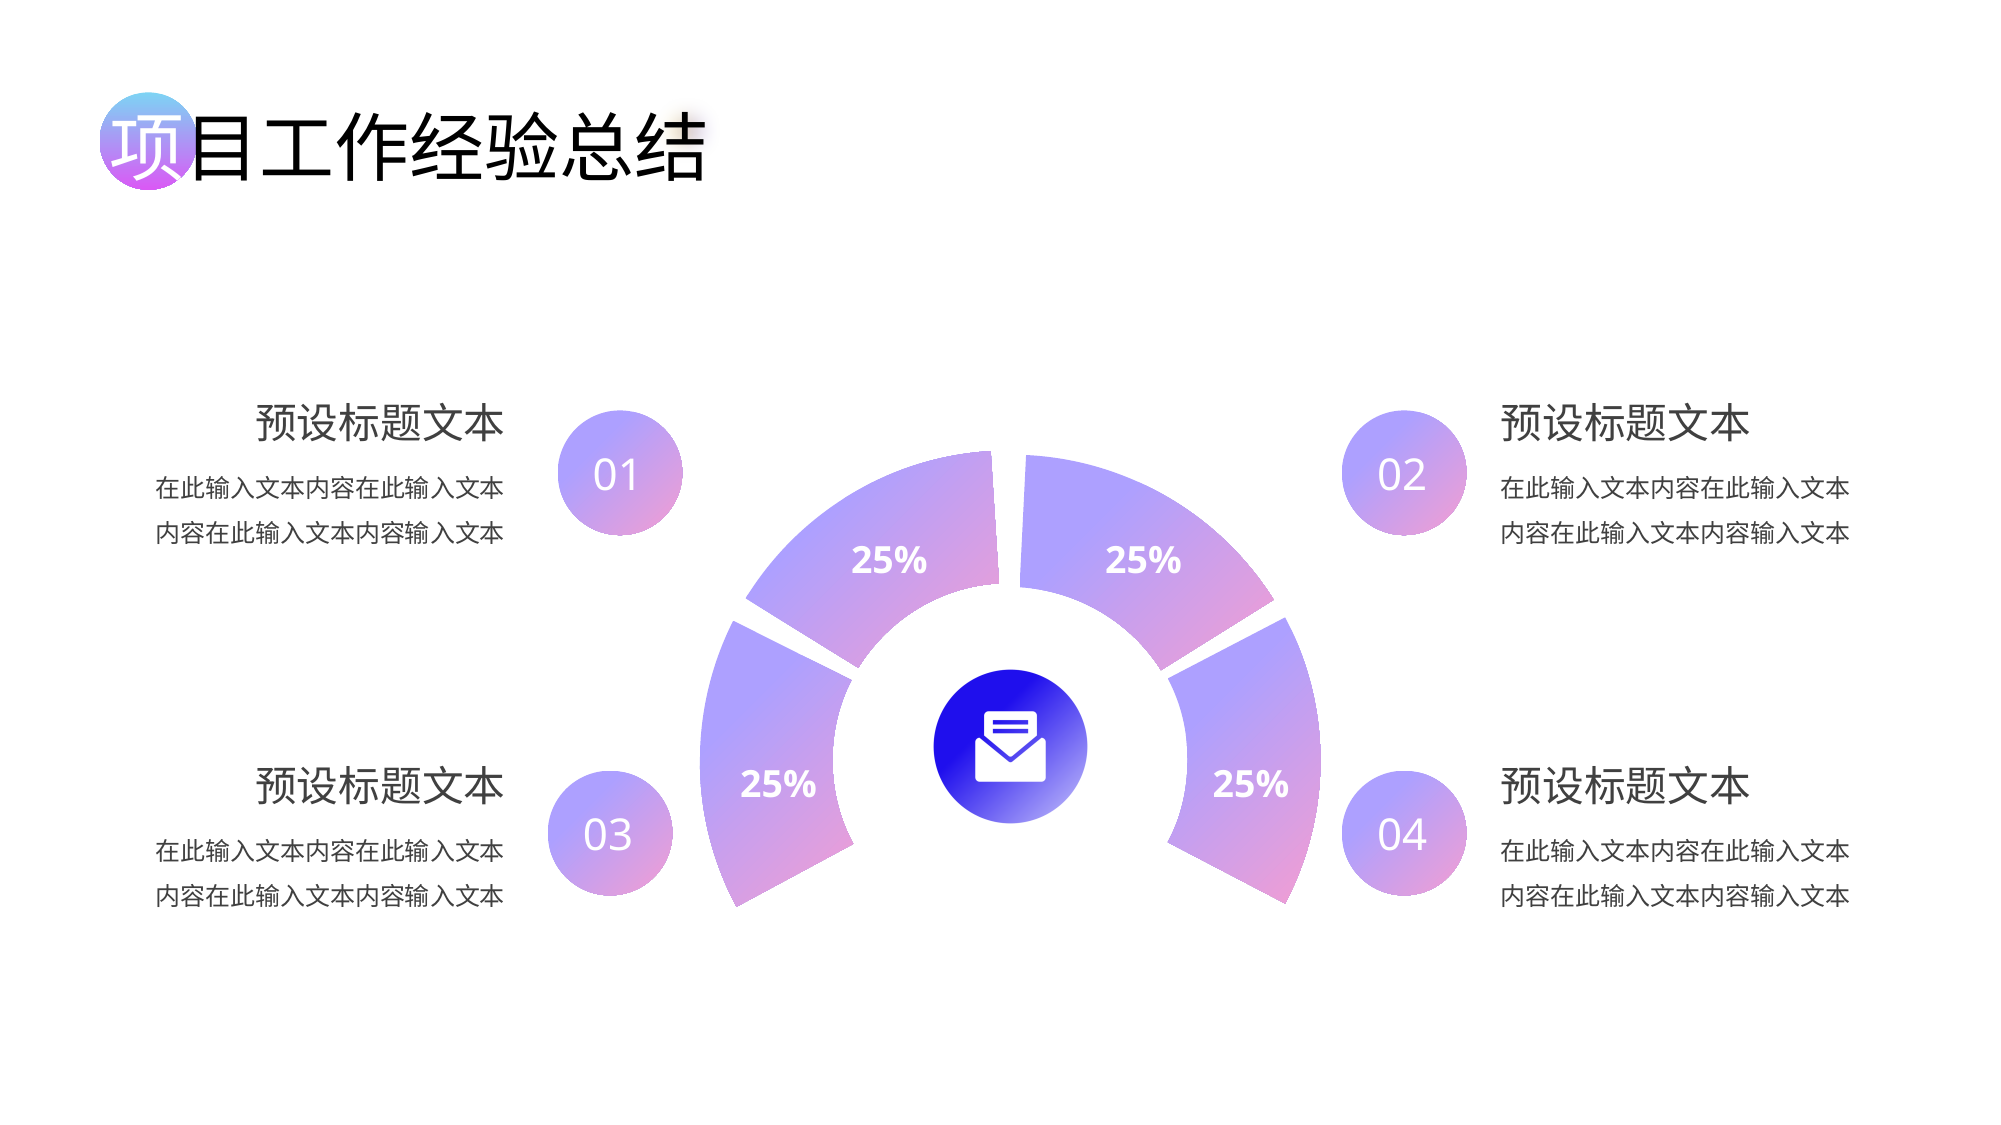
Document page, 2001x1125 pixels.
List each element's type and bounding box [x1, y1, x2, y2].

text_box [118, 389, 1888, 914]
